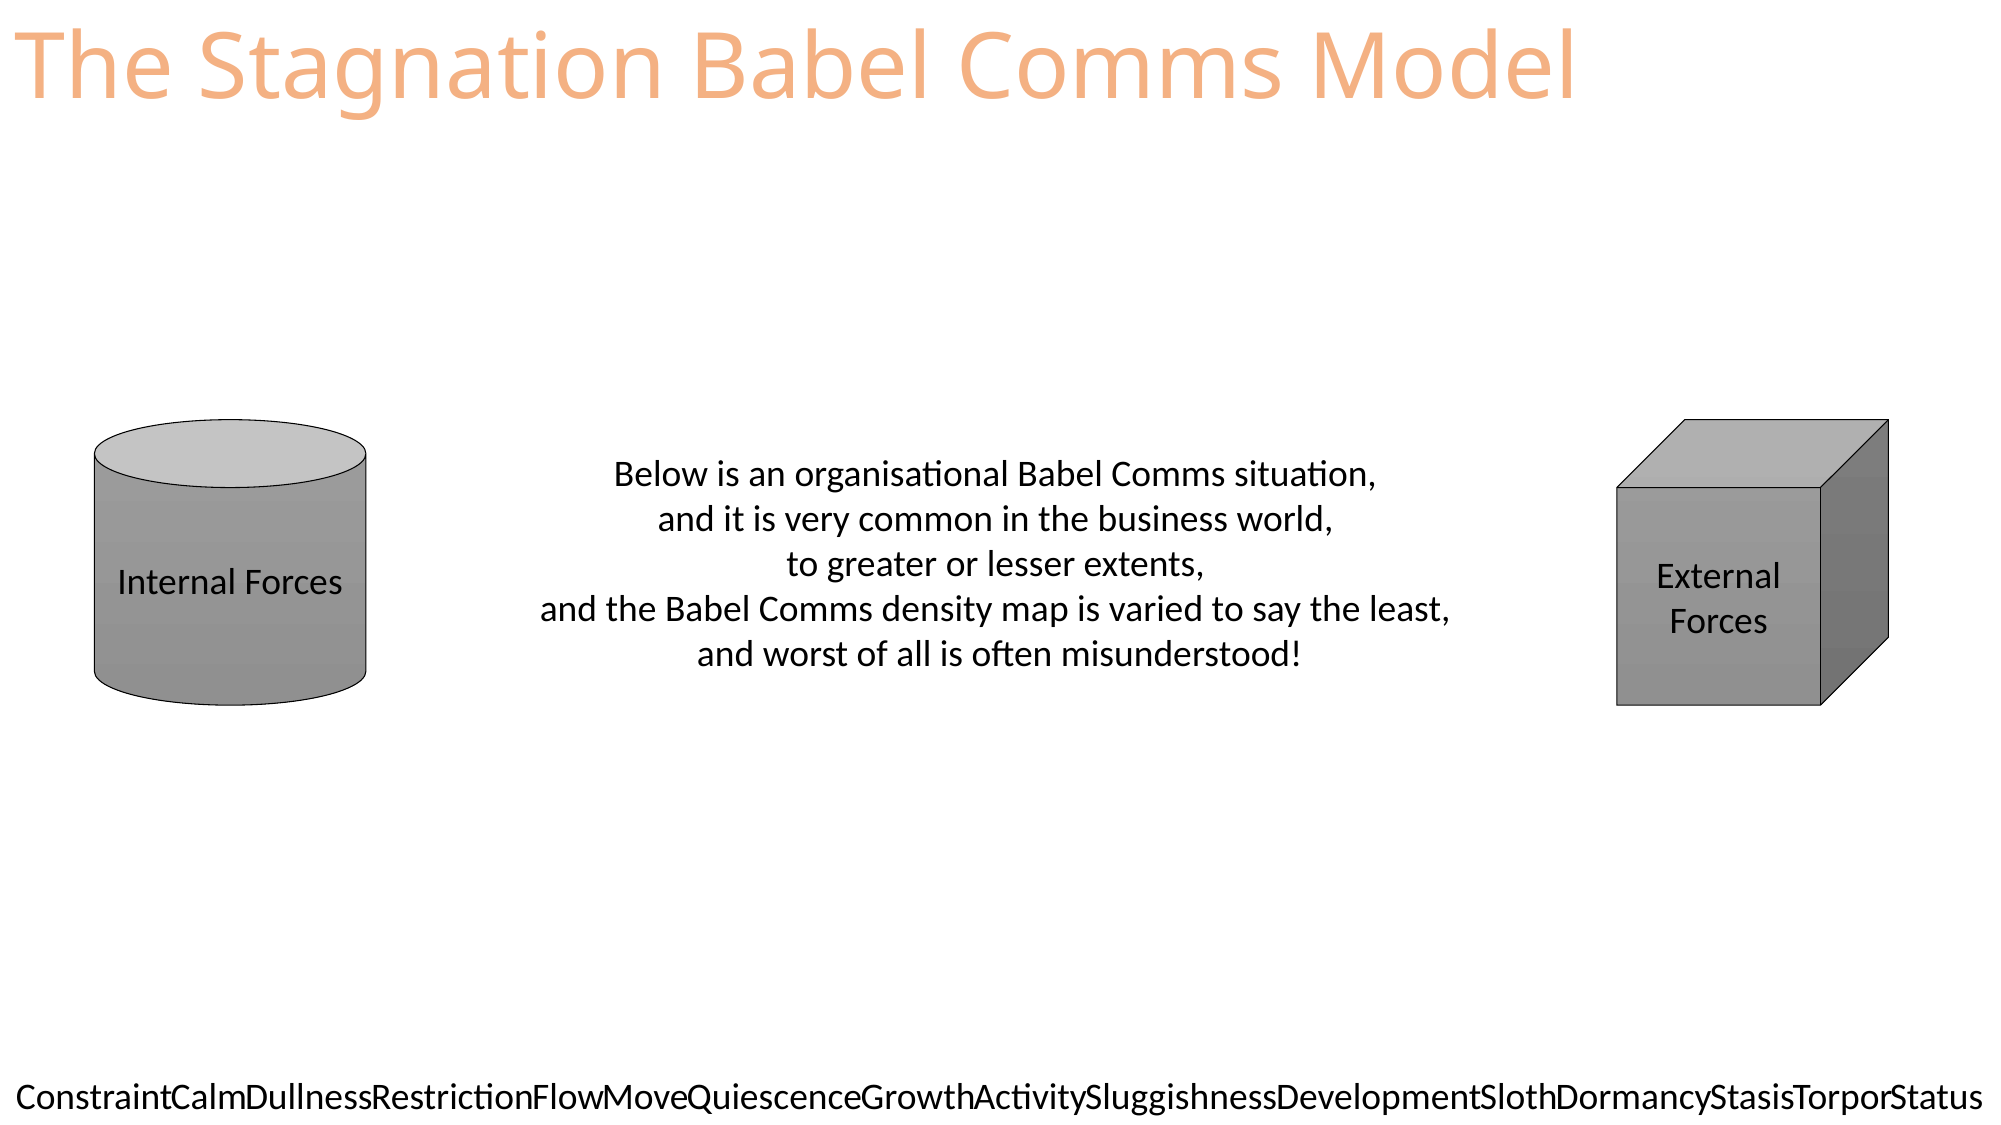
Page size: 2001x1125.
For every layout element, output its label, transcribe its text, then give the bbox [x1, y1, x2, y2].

text_box Activity [991, 1064, 1070, 1125]
text_box Internal Forces [93, 419, 367, 706]
text_box Quiescence [671, 1064, 878, 1125]
text_box Status [1875, 1064, 2000, 1125]
text_box Constraint [1, 1064, 188, 1125]
text_box Dullness [230, 1064, 356, 1125]
text_box Stasis [1695, 1064, 1777, 1125]
text_box Below is an organisational Babel Comms situation, and it is very common in the business world, to greater or lesser extents, and the Babel Comms density map is varied to say the least, and worst of all is often misunderstood! [525, 441, 1475, 681]
text_box Dormancy [1573, 1064, 1695, 1125]
text_box Calm [188, 1064, 230, 1125]
text_box Sloth [1465, 1064, 1573, 1125]
text_box Restriction [356, 1064, 549, 1125]
text_box External Forces [1616, 419, 1889, 706]
text_box Move [587, 1064, 671, 1125]
text_box Flow [549, 1064, 587, 1125]
text_box Development [1293, 1064, 1465, 1125]
text_box Torpor [1777, 1064, 1875, 1125]
text_box Sluggishness [1070, 1064, 1293, 1125]
text_box Growth [878, 1064, 991, 1125]
text_box The Stagnation Babel Comms Model [0, 0, 1876, 125]
